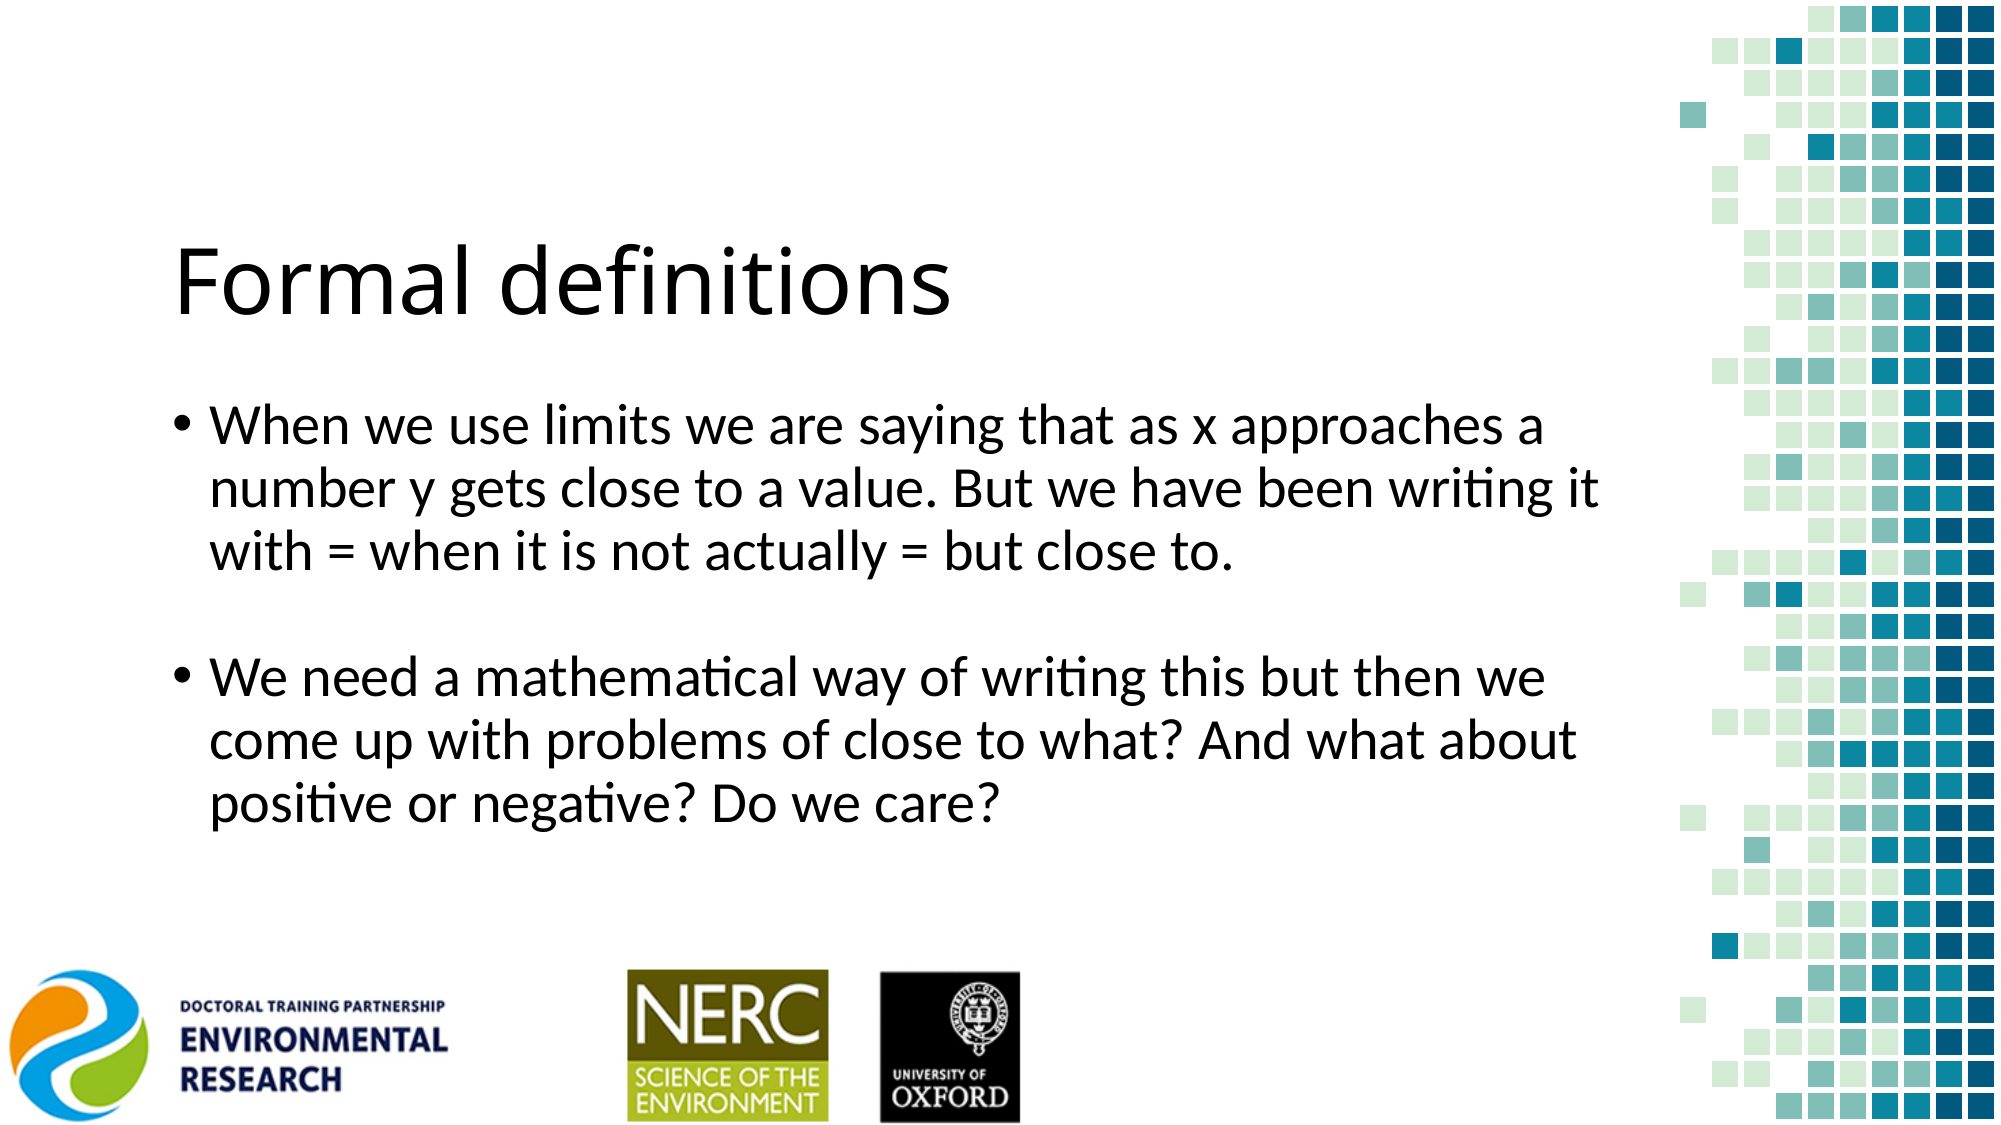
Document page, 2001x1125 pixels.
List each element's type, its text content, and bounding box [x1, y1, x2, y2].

title Formal definitions [157, 161, 1636, 350]
list When we use limits we are saying that as x approaches a number y gets close to a value. But we have been writing it with = when it is not actually = but close to. We need a mathematical way of writing this but then we come up with problems of close to what? And what about positive or negative? Do we care? [157, 379, 1636, 964]
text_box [0, 964, 1676, 1125]
